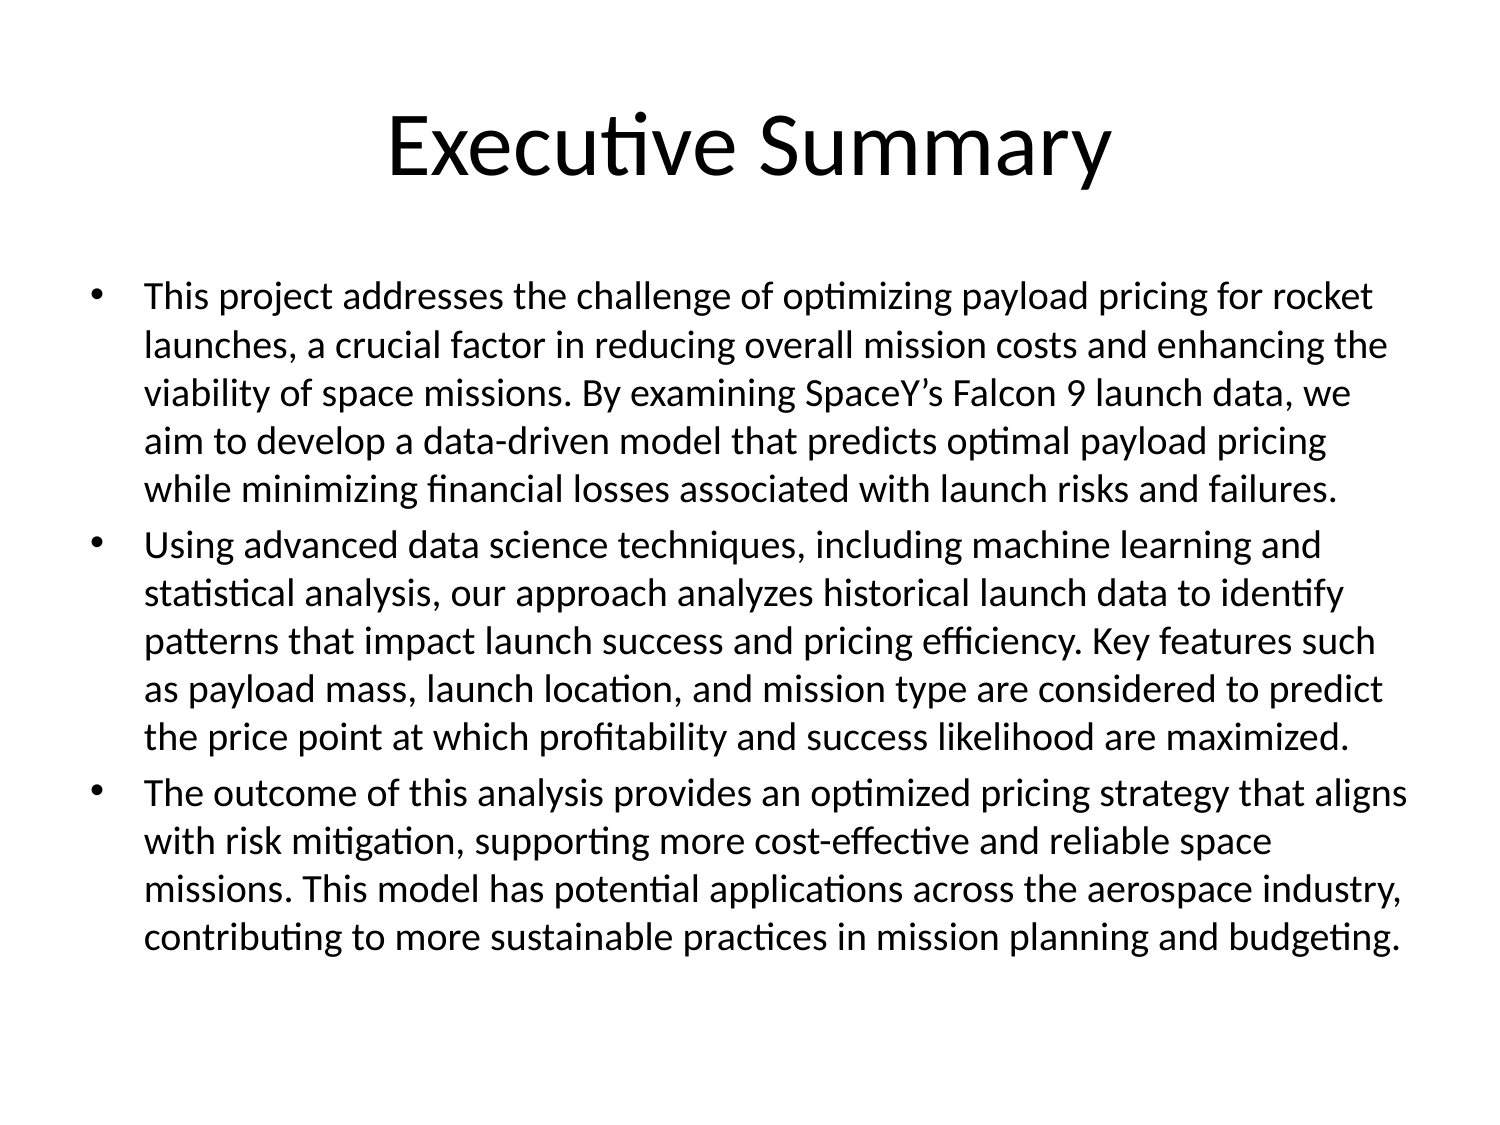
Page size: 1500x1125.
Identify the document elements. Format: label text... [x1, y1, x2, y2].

title Executive Summary [75, 45, 1425, 233]
list This project addresses the challenge of optimizing payload pricing for rocket launches, a crucial factor in reducing overall mission costs and enhancing the viability of space missions. By examining SpaceY’s Falcon 9 launch data, we aim to develop a data-driven model that predicts optimal payload pricing while minimizing financial losses associated with launch risks and failures. Using advanced data science techniques, including machine learning and statistical analysis, our approach analyzes historical launch data to identify patterns that impact launch success and pricing efficiency. Key features such as payload mass, launch location, and mission type are considered to predict the price point at which profitability and success likelihood are maximized. The outcome of this analysis provides an optimized pricing strategy that aligns with risk mitigation, supporting more cost-effective and reliable space missions. This model has potential applications across the aerospace industry, contributing to more sustainable practices in mission planning and budgeting. [75, 262, 1425, 1005]
